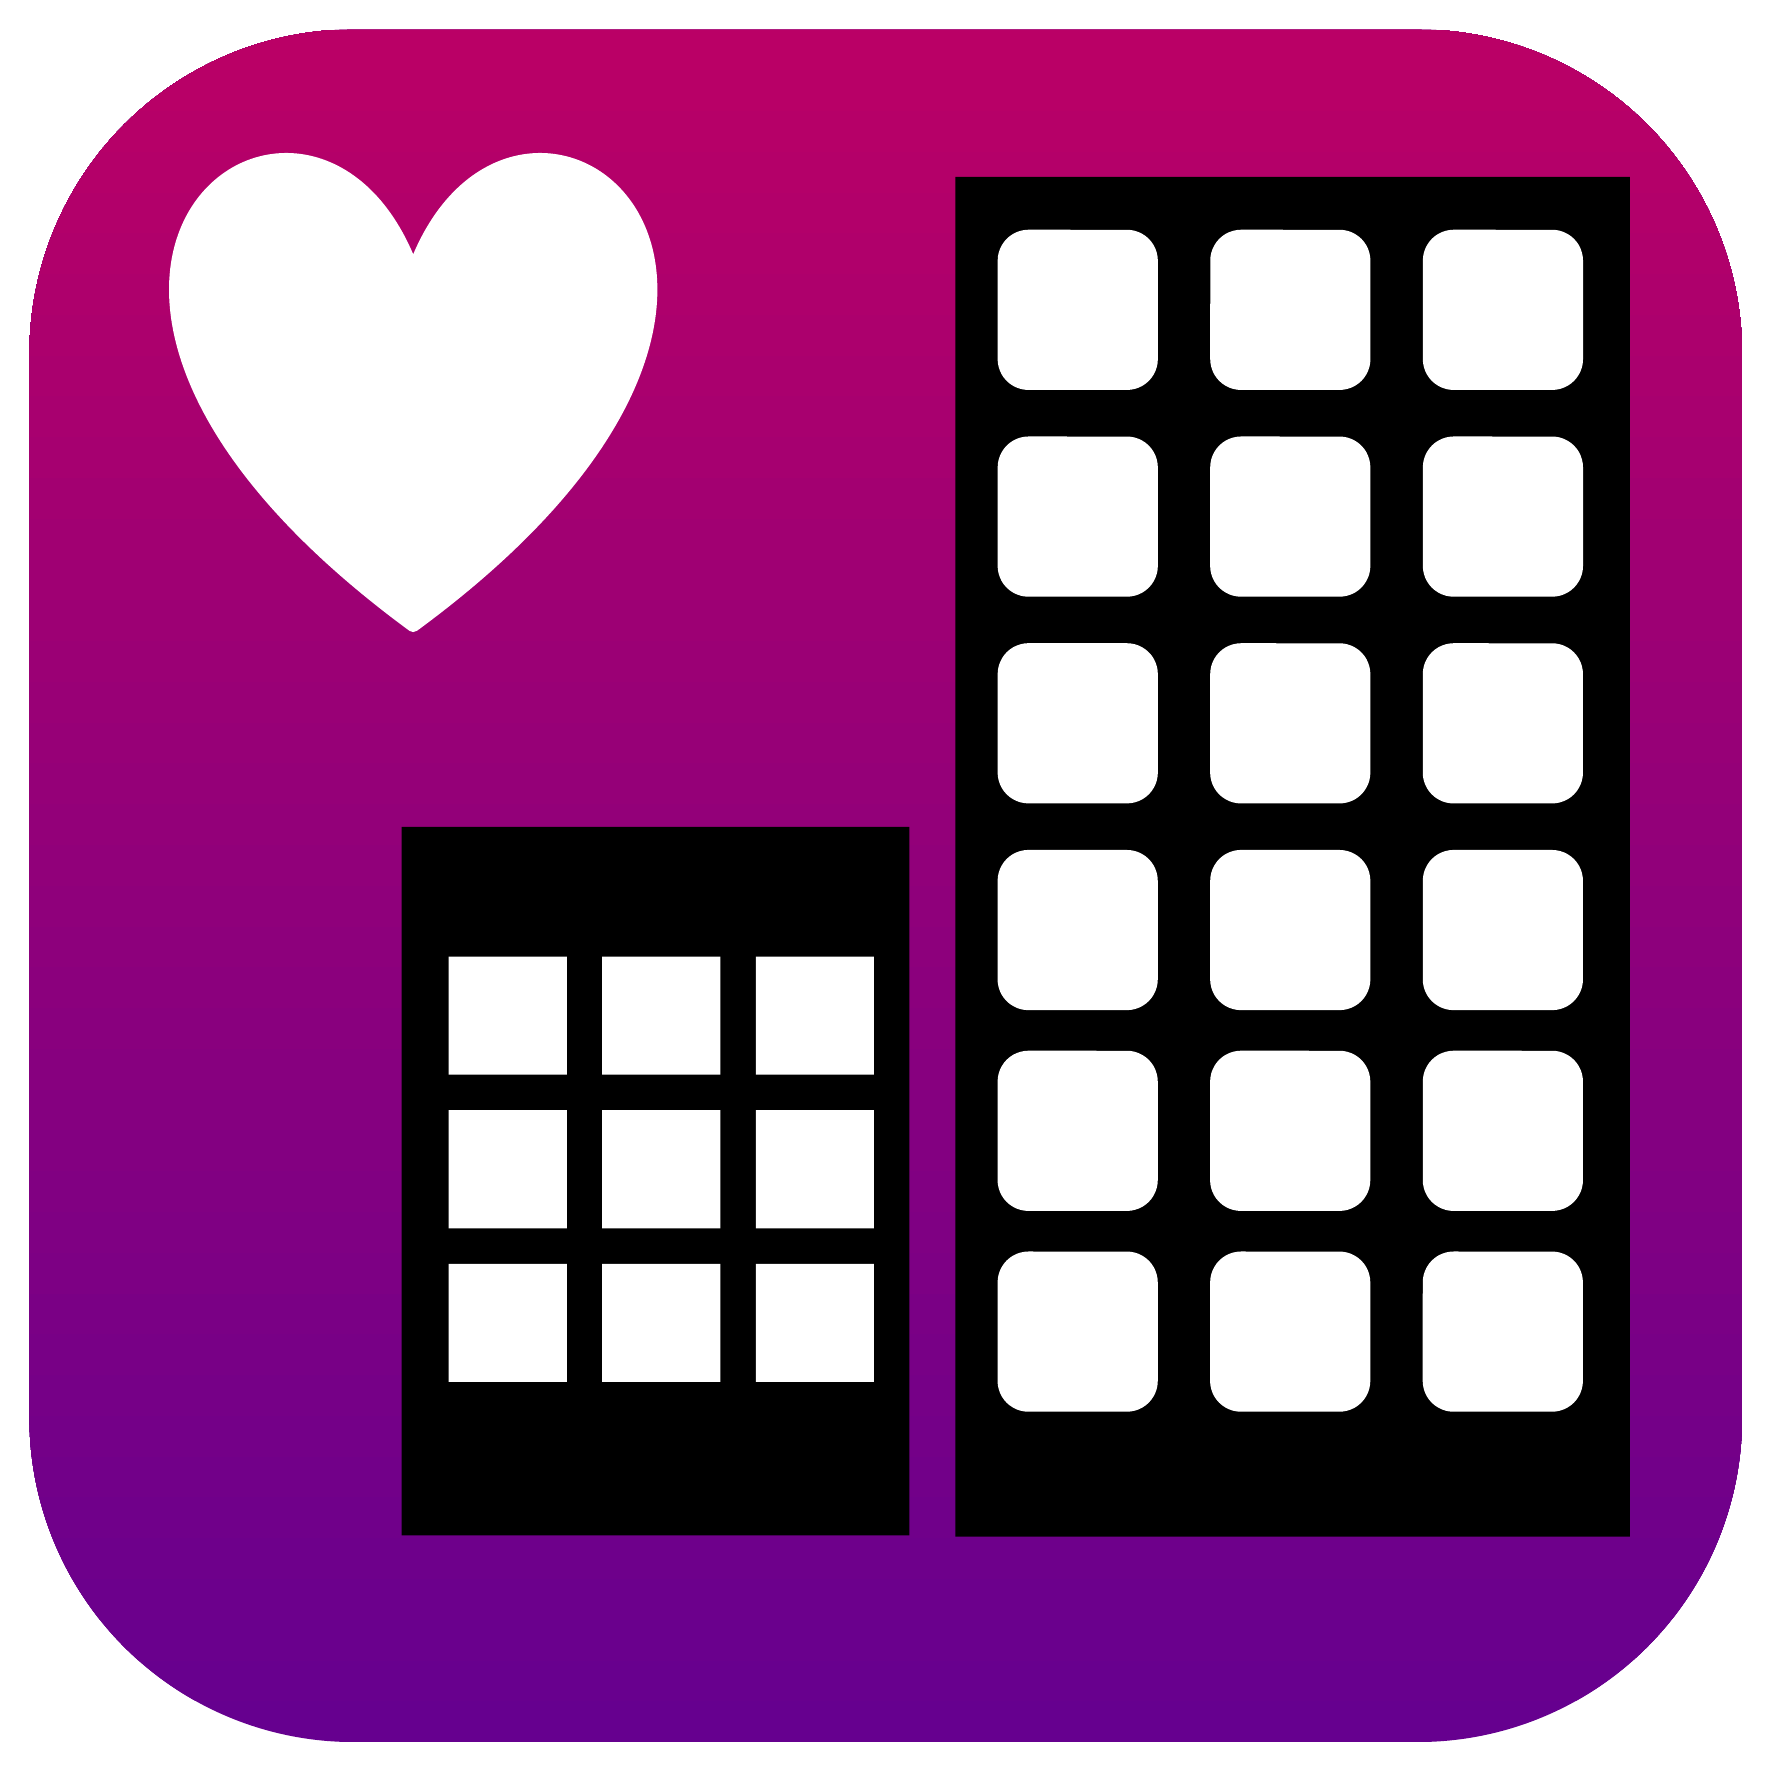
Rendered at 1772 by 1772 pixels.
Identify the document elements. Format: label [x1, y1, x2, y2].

text_box [173, 157, 654, 628]
text_box [447, 1262, 569, 1384]
text_box [27, 27, 1745, 1745]
text_box [1214, 440, 1367, 593]
text_box [447, 955, 569, 1077]
text_box [447, 1108, 569, 1230]
text_box [1426, 1054, 1579, 1207]
text_box [600, 1108, 722, 1230]
text_box [1426, 440, 1579, 593]
text_box [1214, 854, 1367, 1006]
text_box [1214, 233, 1367, 386]
text_box [600, 955, 722, 1077]
text_box [1214, 1255, 1367, 1408]
text_box [1426, 854, 1579, 1006]
text_box [1426, 233, 1579, 386]
text_box [1426, 1255, 1579, 1408]
text_box [1001, 854, 1154, 1006]
text_box [399, 825, 911, 1537]
text_box [754, 1262, 876, 1384]
text_box [1214, 1054, 1367, 1207]
text_box [754, 955, 876, 1077]
text_box [1001, 233, 1154, 386]
text_box [1001, 440, 1154, 593]
text_box [1426, 647, 1579, 800]
text_box [600, 1262, 722, 1384]
text_box [1001, 1255, 1154, 1408]
text_box [953, 175, 1632, 1539]
text_box [1001, 647, 1154, 800]
text_box [754, 1108, 876, 1230]
text_box [1001, 1054, 1154, 1207]
text_box [1214, 647, 1367, 800]
